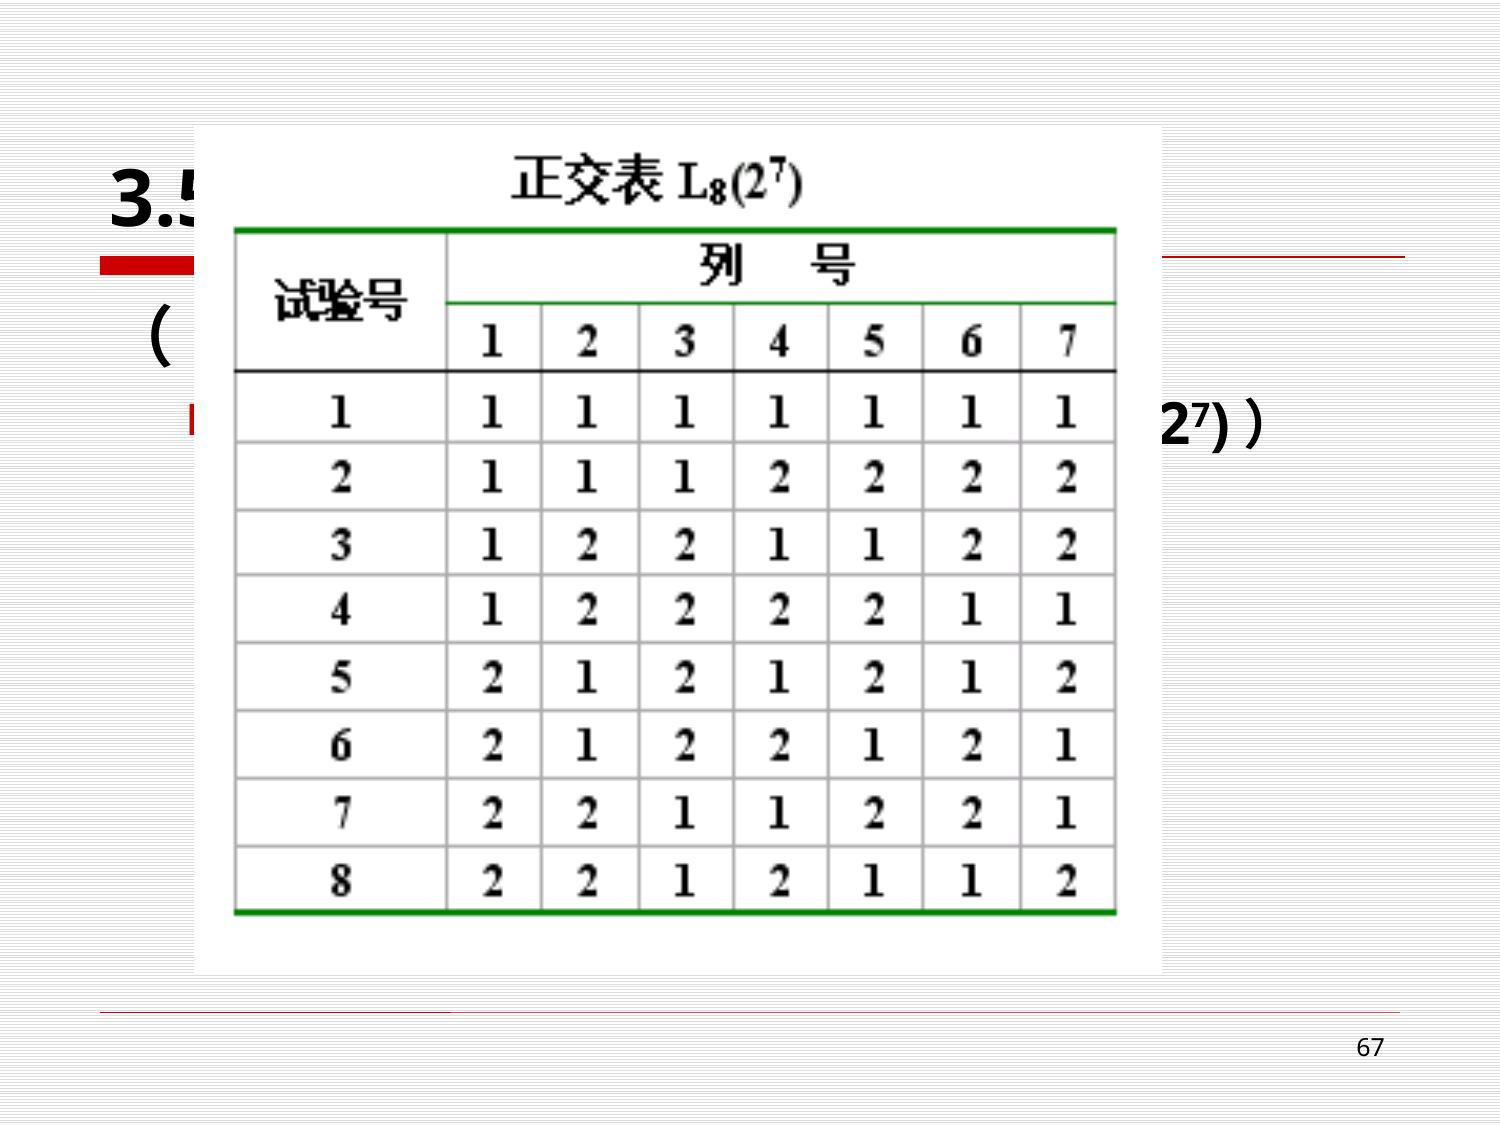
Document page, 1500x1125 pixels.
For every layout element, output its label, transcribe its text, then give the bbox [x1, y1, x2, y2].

slide_number 67 [1074, 1024, 1401, 1103]
picture [194, 125, 1162, 975]
title 3.5 基于正交表的测试 [94, 50, 1407, 250]
list （1）等水平正交表 各因素的水平数相等的正交表（如L8(27)） [92, 287, 1406, 988]
